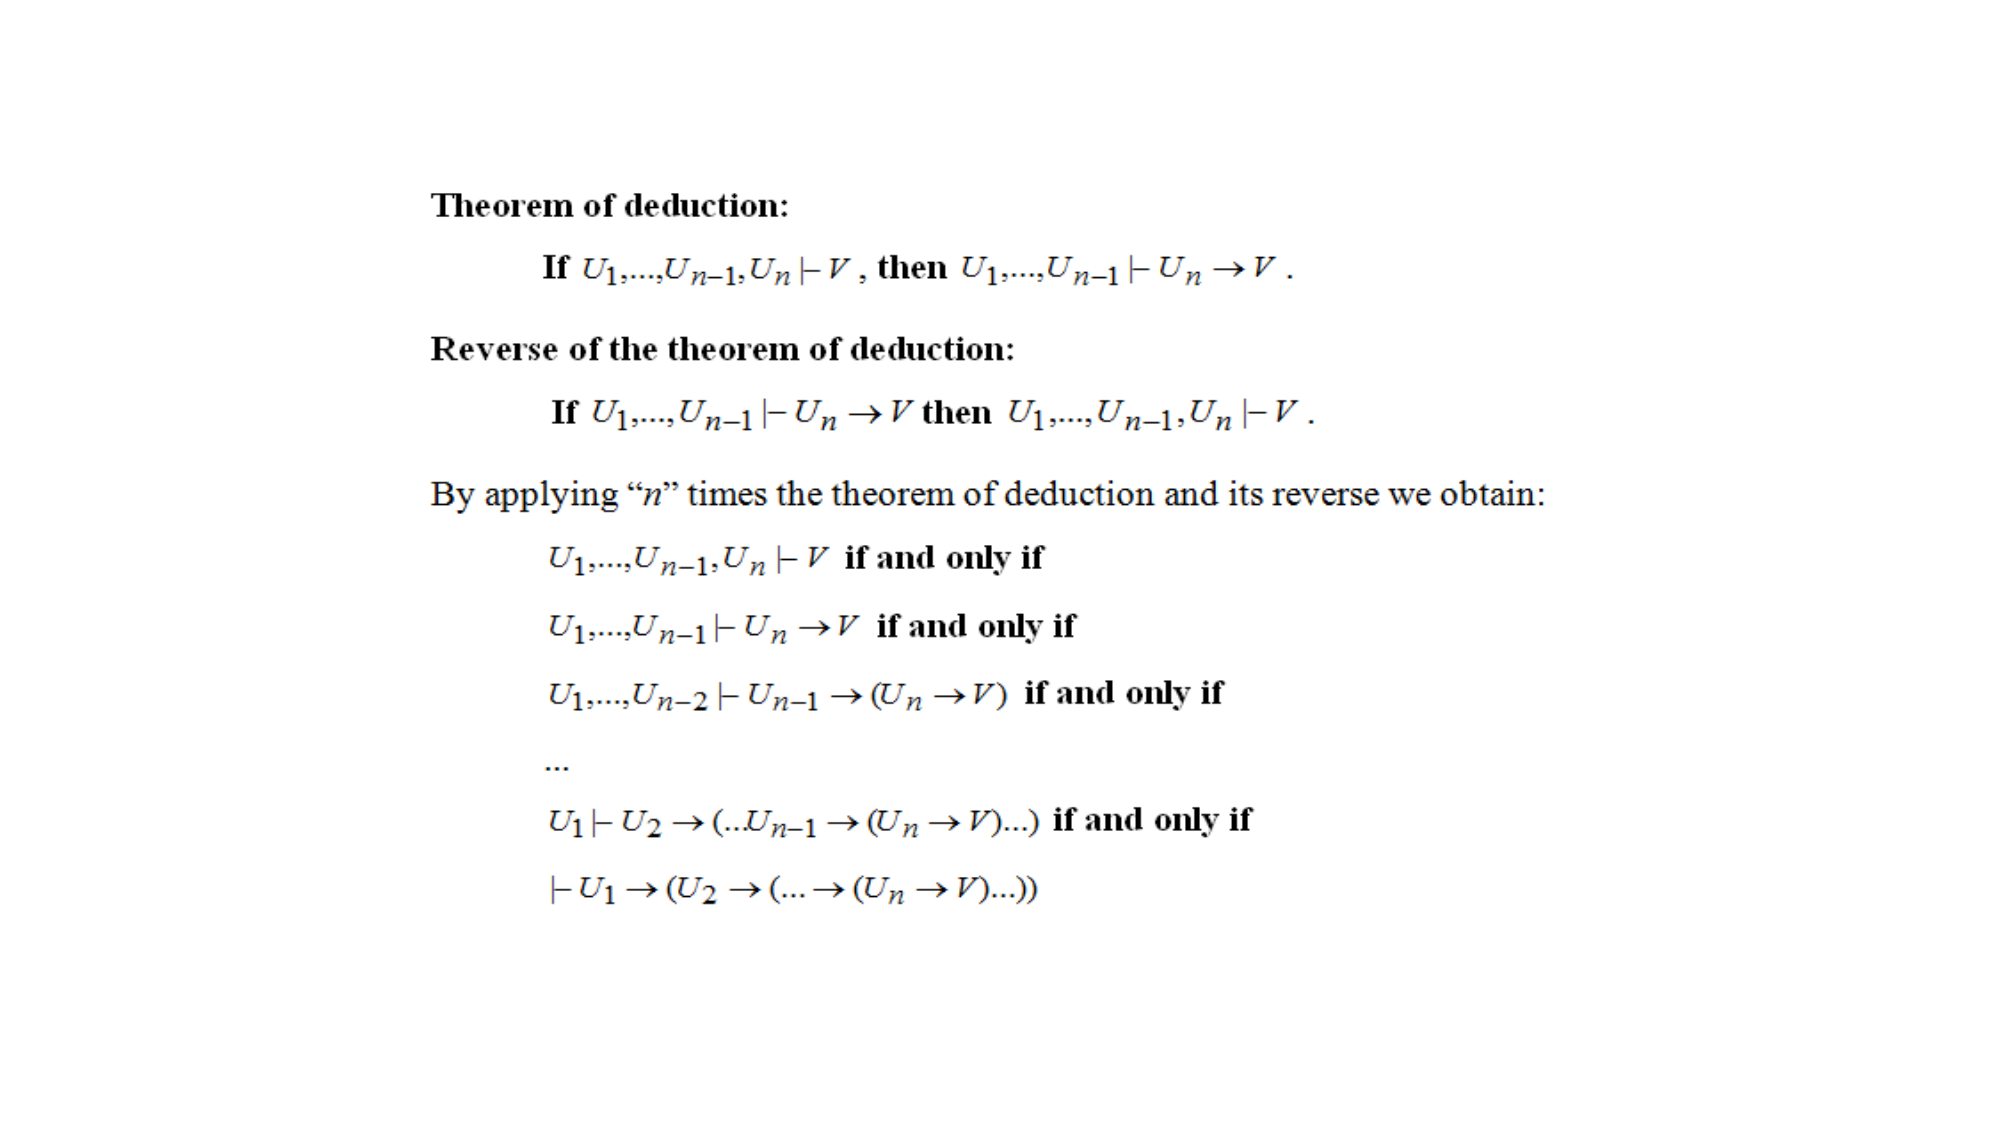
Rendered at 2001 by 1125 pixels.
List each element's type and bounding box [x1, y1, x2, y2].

picture [428, 187, 1554, 906]
